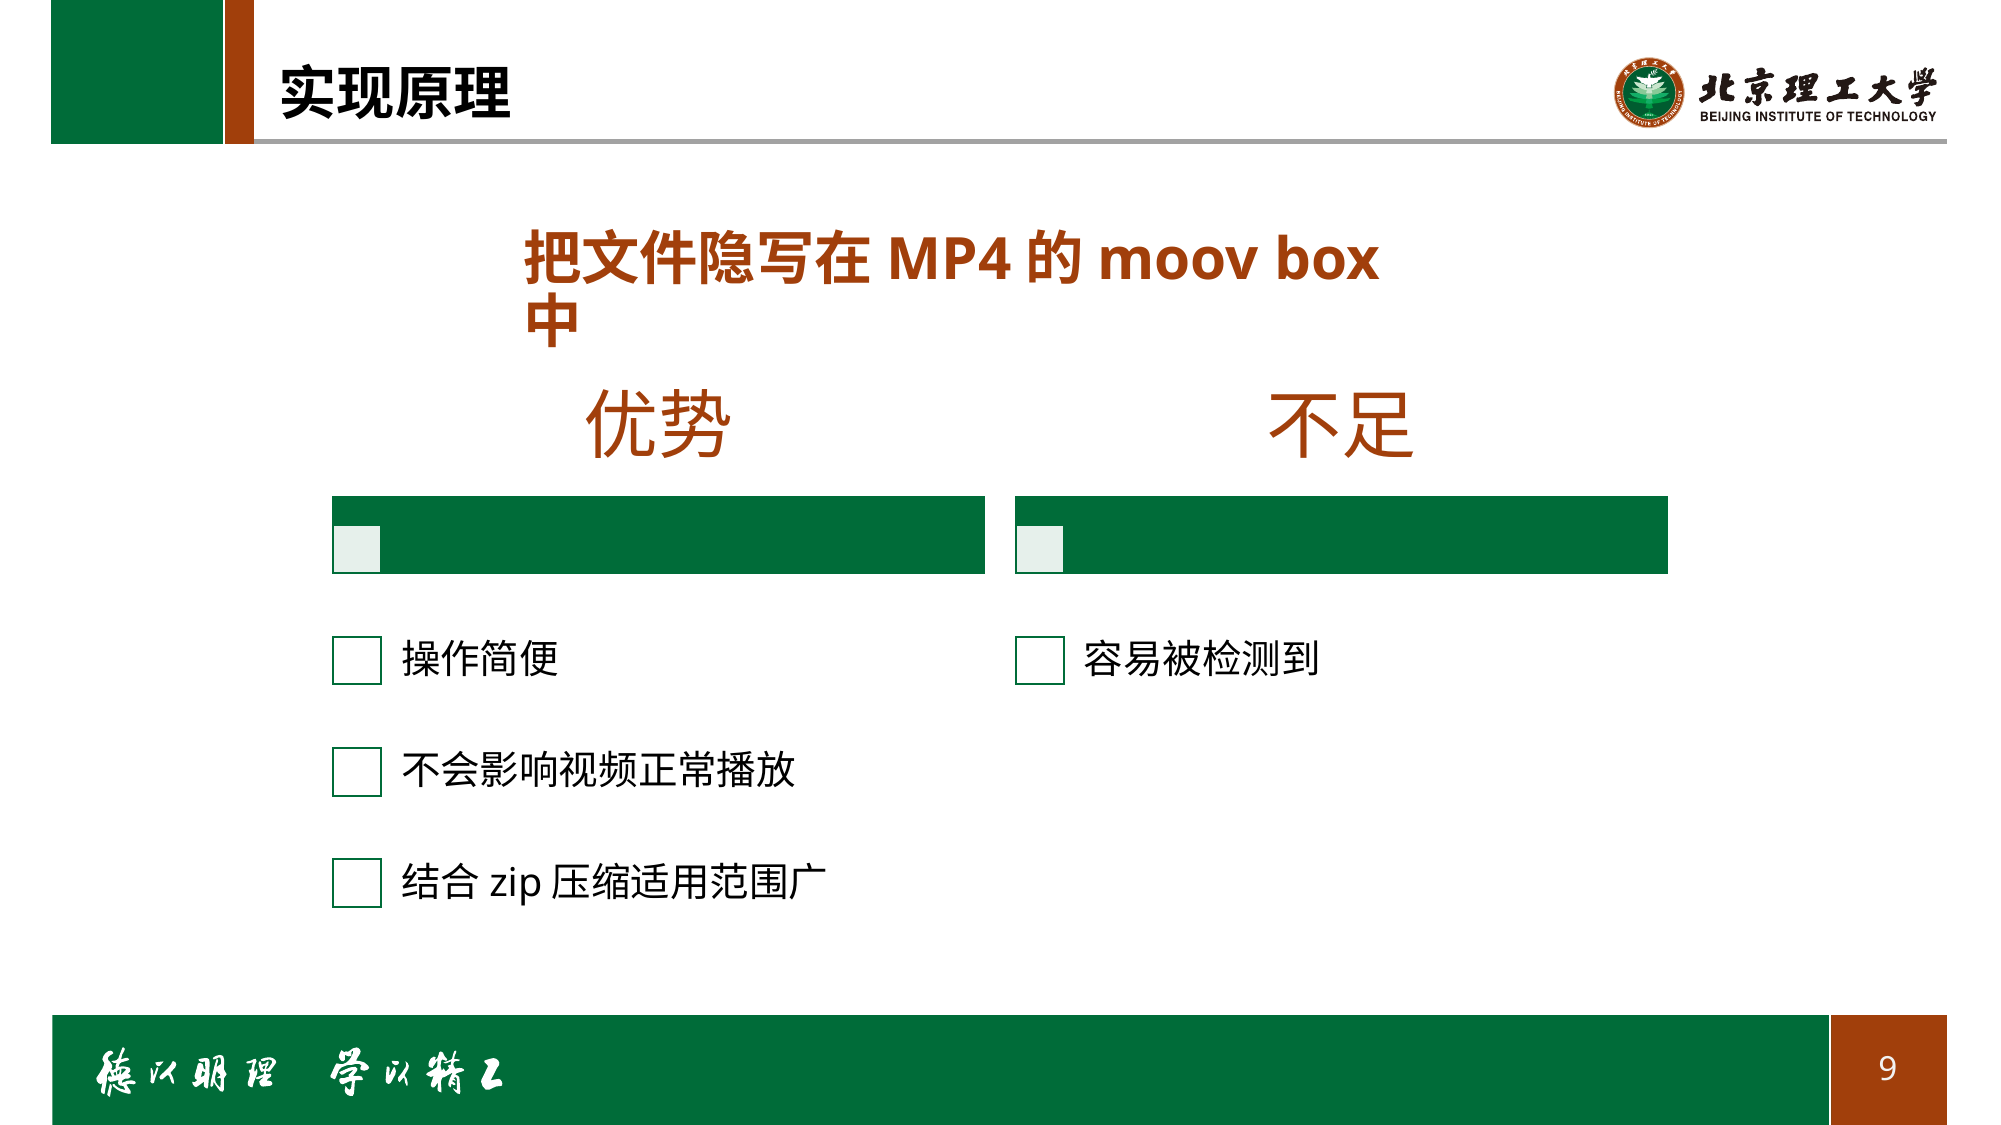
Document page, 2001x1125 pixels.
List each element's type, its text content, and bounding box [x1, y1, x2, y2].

text_box 把文件隐写在MP4的moov box中 [514, 200, 1431, 359]
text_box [333, 359, 1667, 1125]
title 实现原理 [263, 56, 1682, 136]
